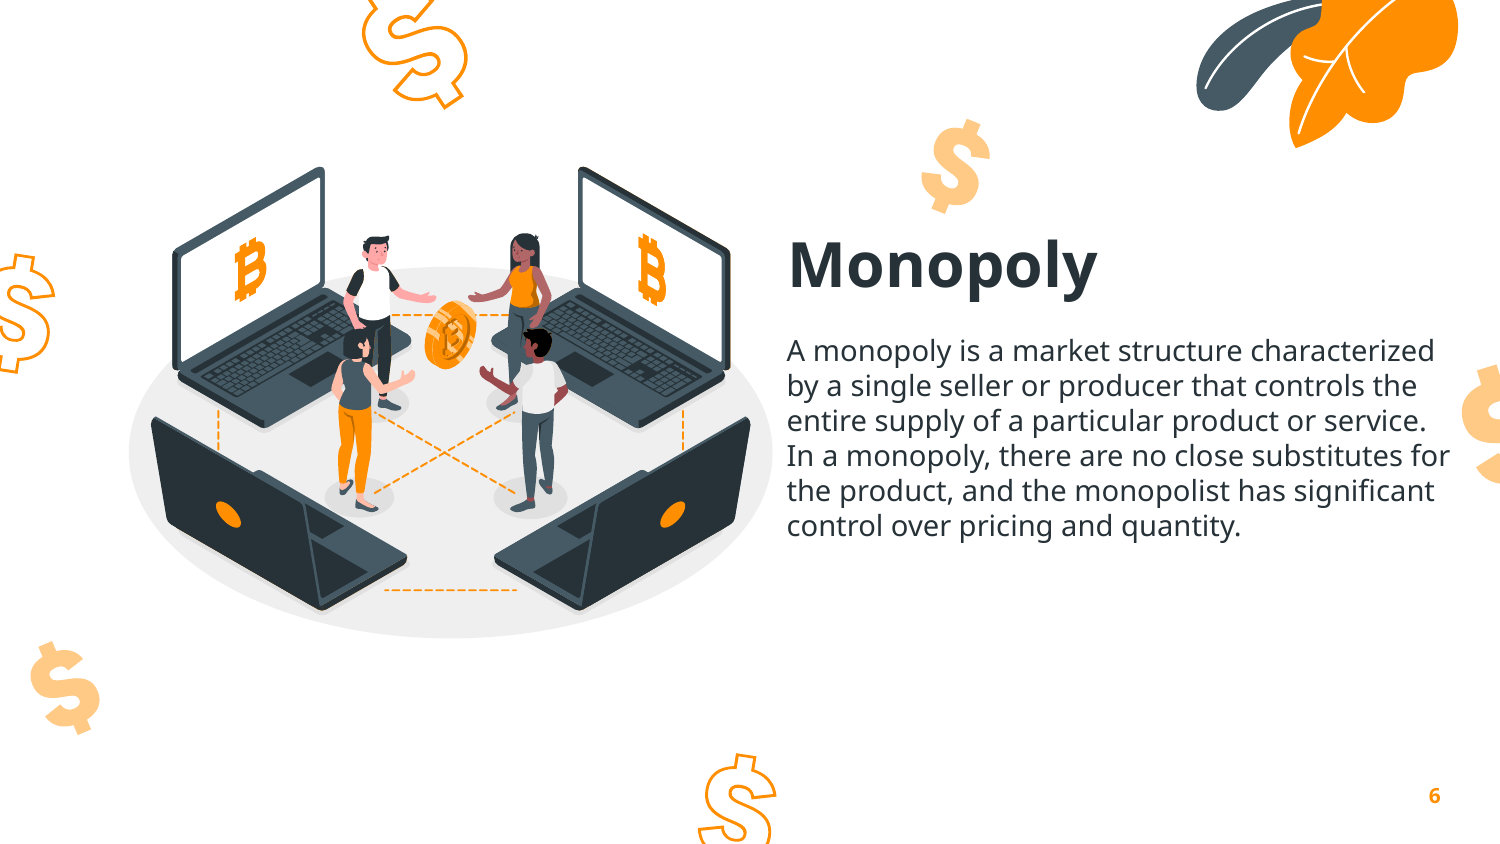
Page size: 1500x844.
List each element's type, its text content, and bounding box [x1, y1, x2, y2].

subtitle A monopoly is a market structure characterized by a single seller or producer that controls the entire supply of a particular product or service. In a monopoly, there are no close substitutes for the product, and the monopolist has significant control over pricing and quantity. [778, 317, 1476, 543]
text_box [921, 118, 990, 215]
title Monopoly [773, 166, 1402, 316]
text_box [128, 166, 773, 639]
slide_number 6 [1389, 764, 1480, 830]
